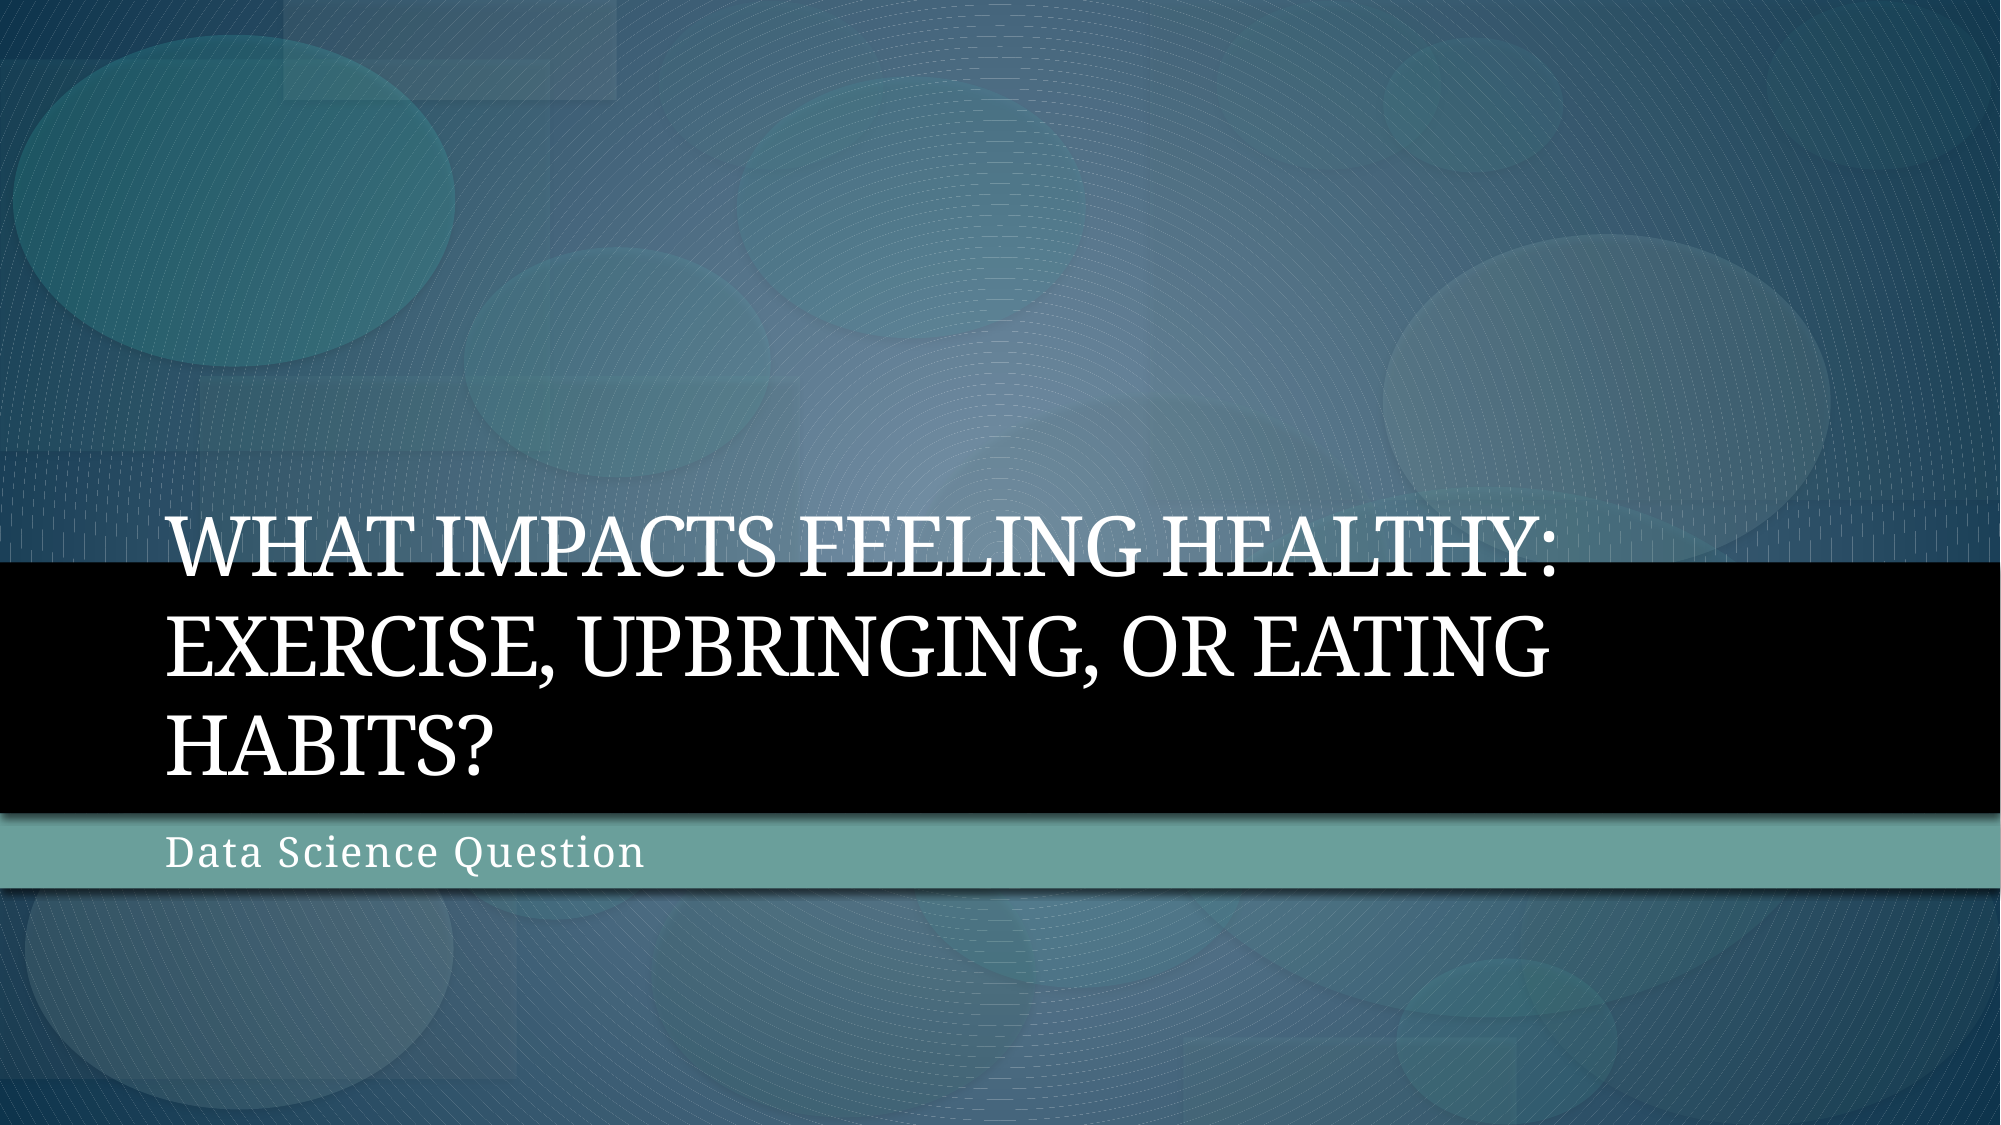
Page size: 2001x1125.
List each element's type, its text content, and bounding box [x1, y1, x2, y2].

list Data Science Question [150, 813, 1884, 889]
title What impacts feeling healthy: Exercise, Upbringing, or eating habits? [150, 575, 1884, 800]
